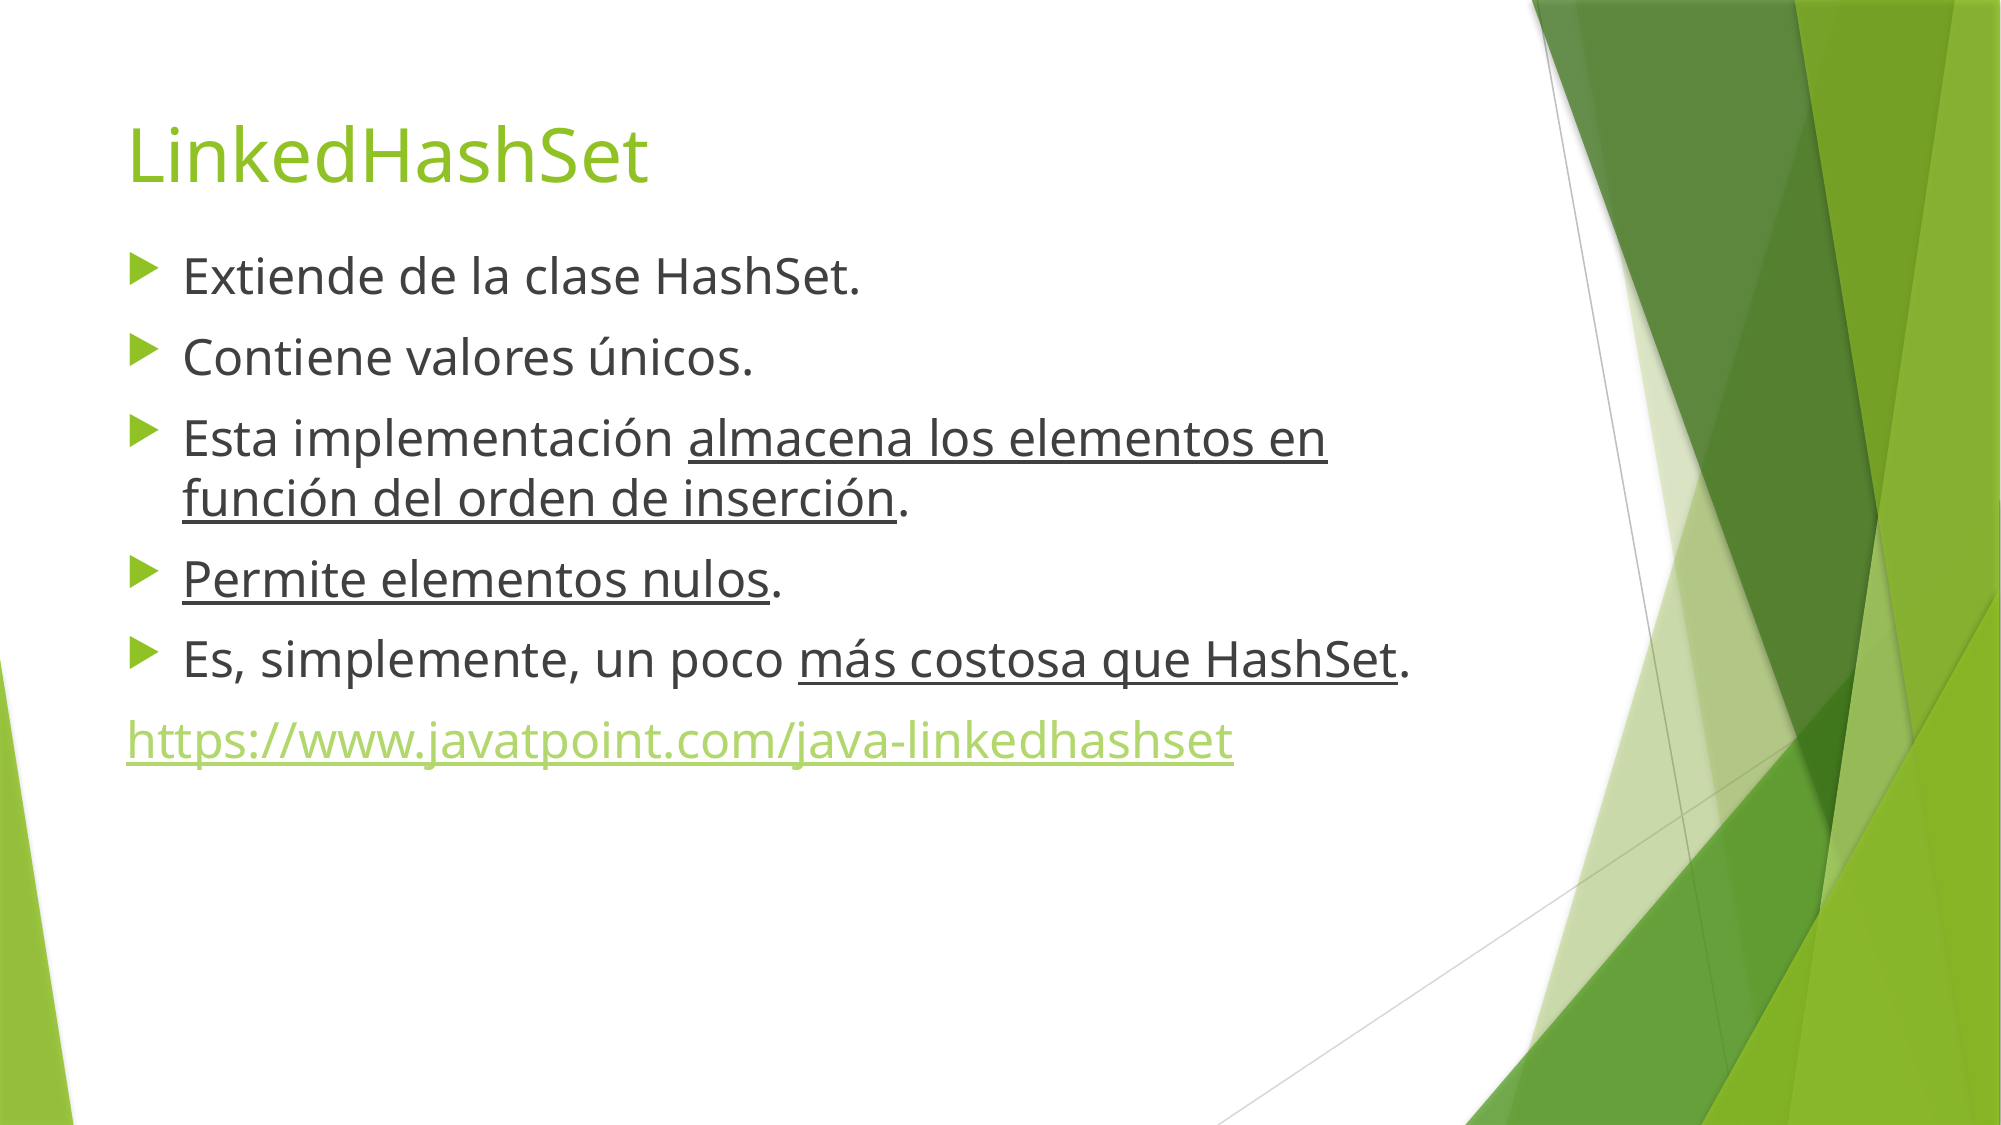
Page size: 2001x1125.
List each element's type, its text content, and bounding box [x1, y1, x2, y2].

list Extiende de la clase HashSet. Contiene valores únicos. Esta implementación almacena los elementos en función del orden de inserción. Permite elementos nulos. Es, simplemente, un poco más costosa que HashSet. https://www.javatpoint.com/java-linkedhashset [111, 236, 1522, 991]
title LinkedHashSet [111, 99, 1522, 218]
